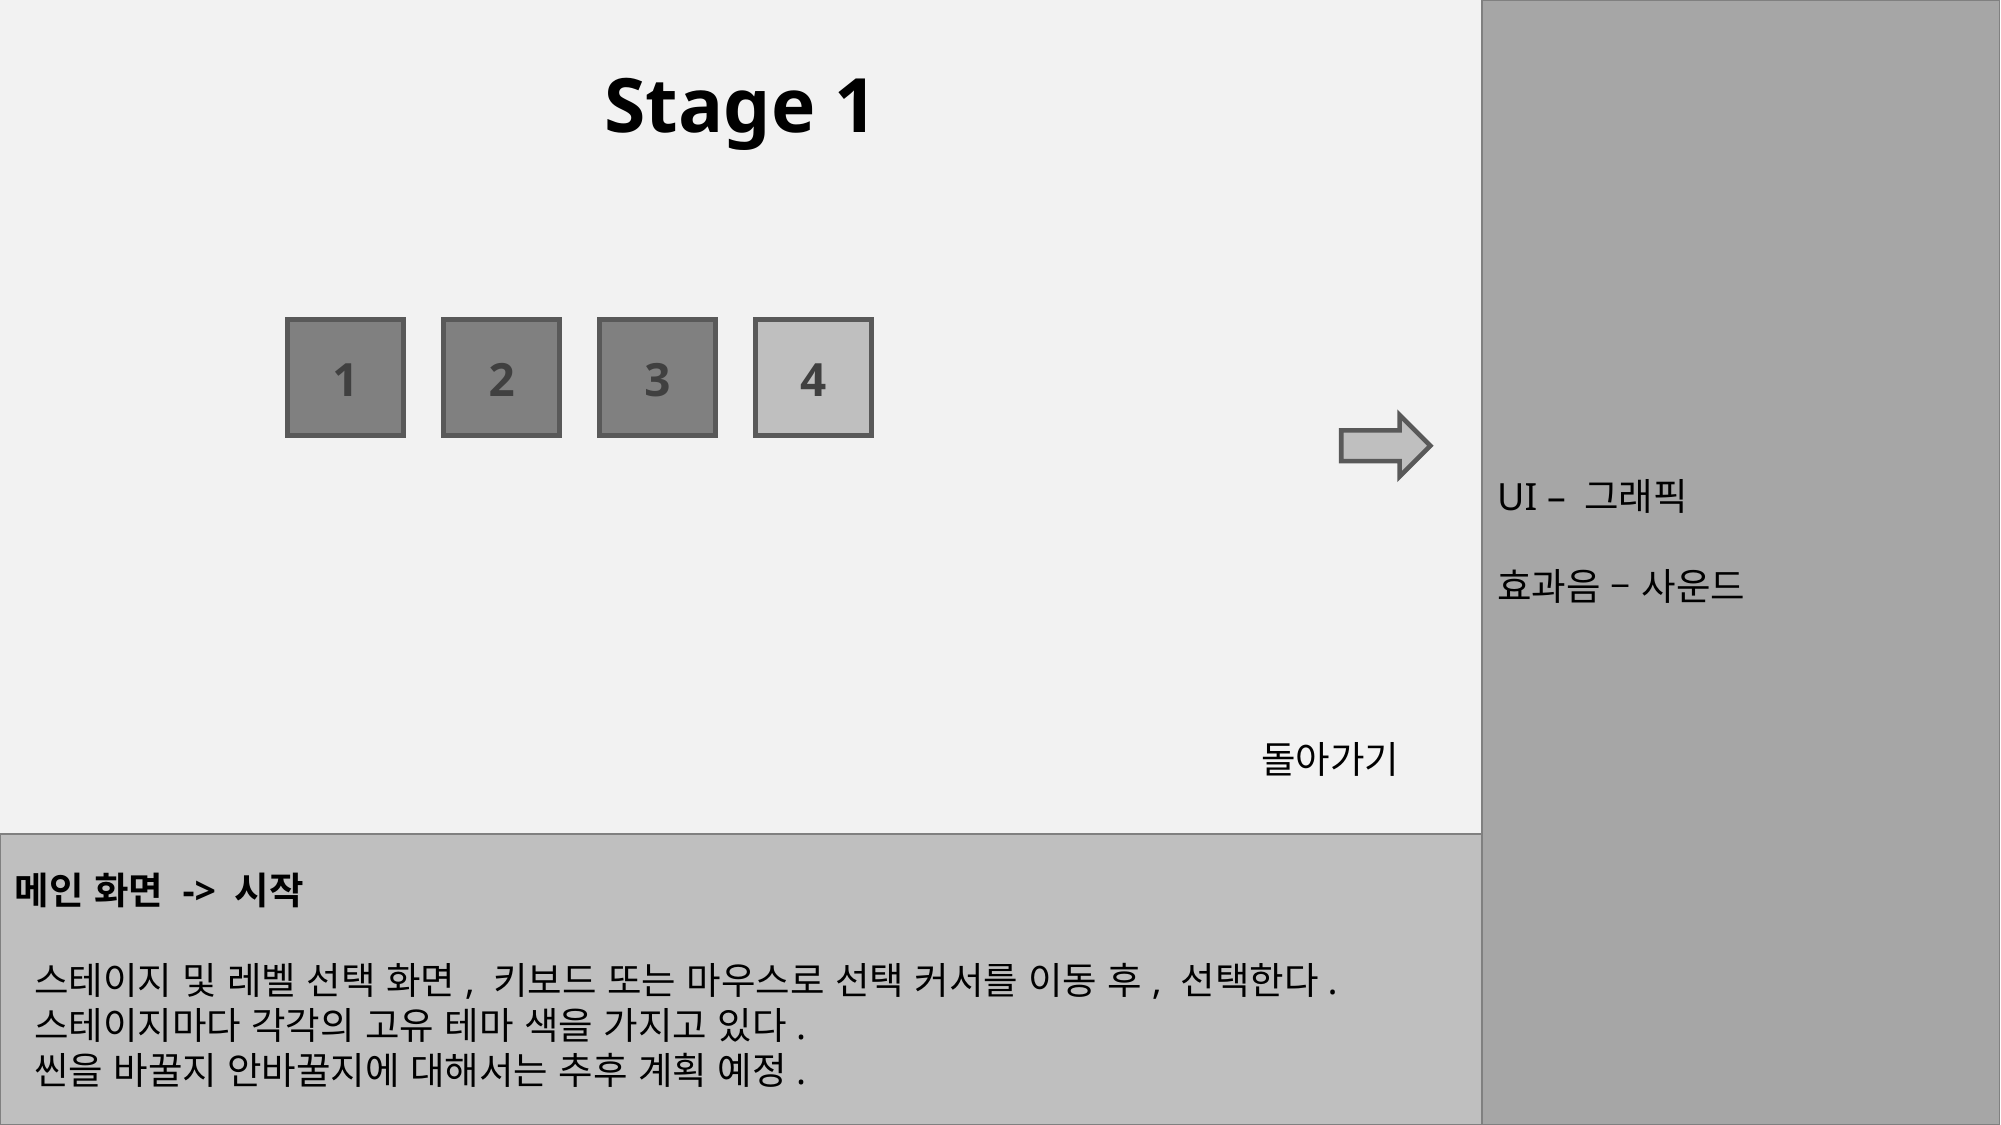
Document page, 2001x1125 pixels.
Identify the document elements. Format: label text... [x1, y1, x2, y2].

text_box 3 [598, 319, 716, 437]
text_box [0, 0, 1481, 833]
text_box Stage 1 [516, 49, 967, 155]
text_box 4 [754, 319, 872, 437]
text_box UI – 그래픽 효과음 – 사운드 [1481, 0, 2000, 1125]
text_box 메인 화면 -> 시작 스테이지 및 레벨 선택 화면, 키보드 또는 마우스로 선택 커서를 이동 후, 선택한다. 스테이지마다 각각의 고유 테마 색을 가지고 있다. 씬을 바꿀지 안바꿀지에 대해서는 추후 계획 예정. [0, 833, 1483, 1125]
text_box 돌아가기 [1246, 728, 1414, 789]
text_box 1 [287, 319, 405, 437]
text_box [1340, 412, 1432, 479]
text_box 2 [443, 319, 561, 437]
